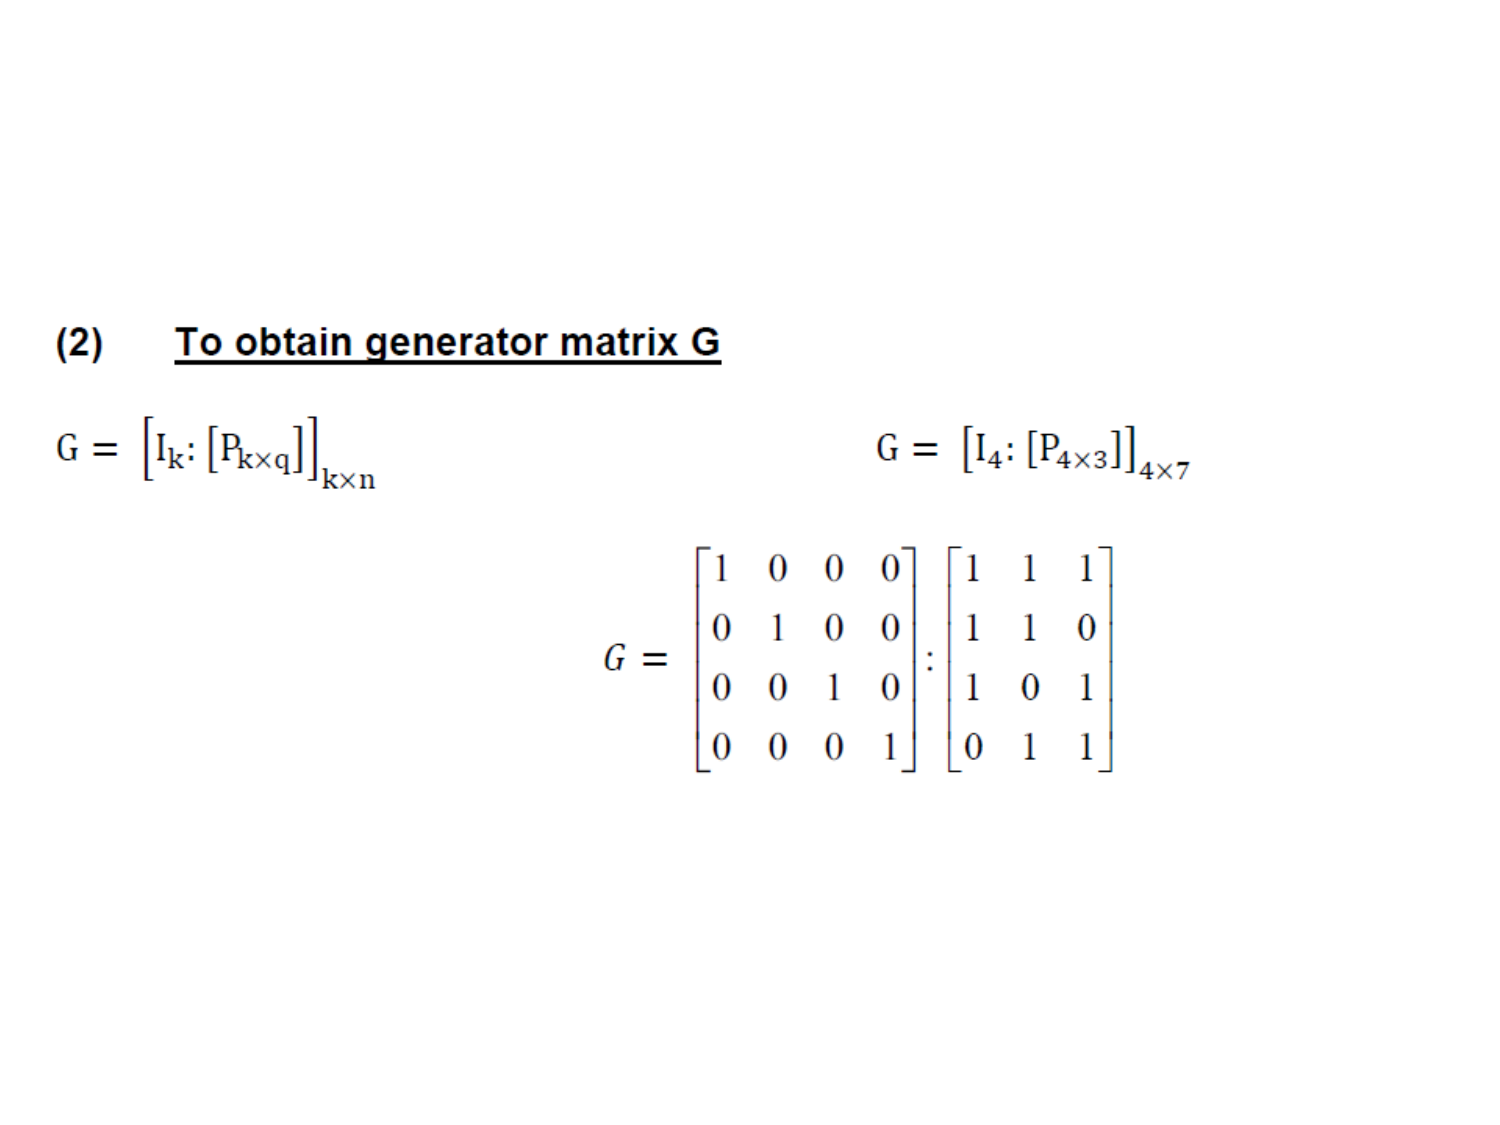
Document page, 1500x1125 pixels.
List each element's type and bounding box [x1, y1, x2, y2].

picture [19, 304, 1480, 821]
